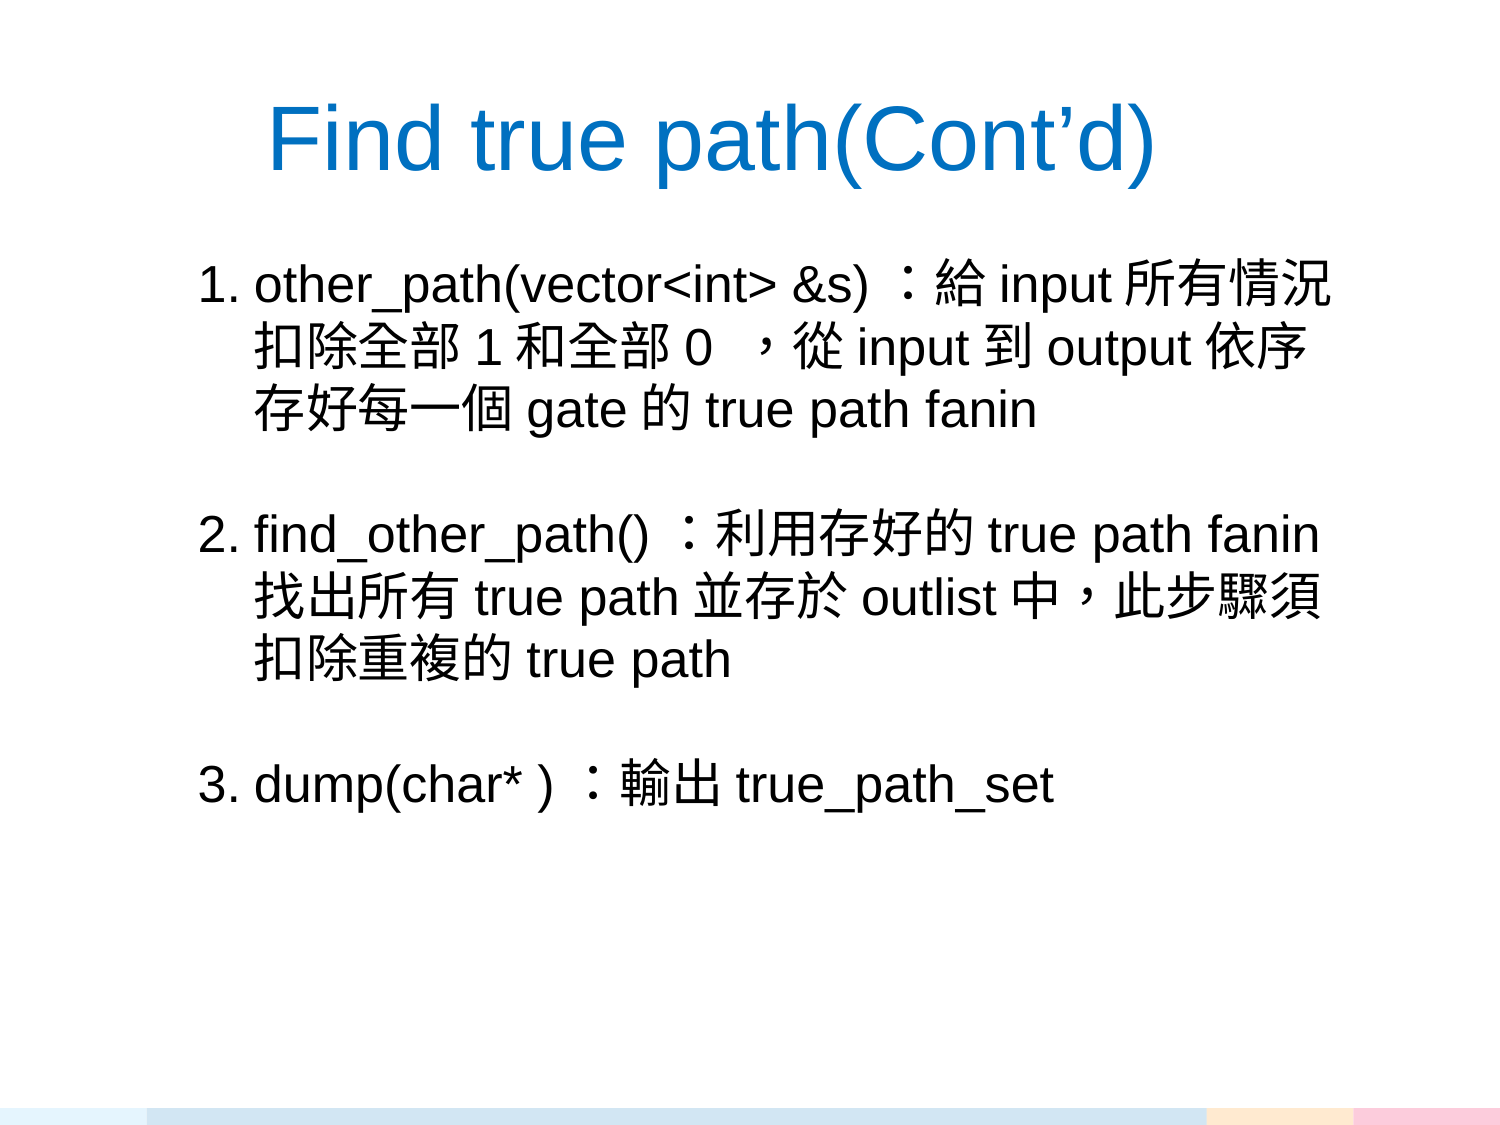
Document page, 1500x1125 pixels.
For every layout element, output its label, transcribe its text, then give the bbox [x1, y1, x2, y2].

text_box other_path(vector<int> &s)：給input所有情況扣除全部1和全部0 ，從input到output依序存好每一個gate的true path fanin find_other_path()：利用存好的true path fanin找出所有true path並存於outlist中，此步驟須扣除重複的true path dump(char* )：輸出true_path_set [182, 243, 1353, 999]
title Find true path(Cont’d) [183, 101, 1243, 243]
